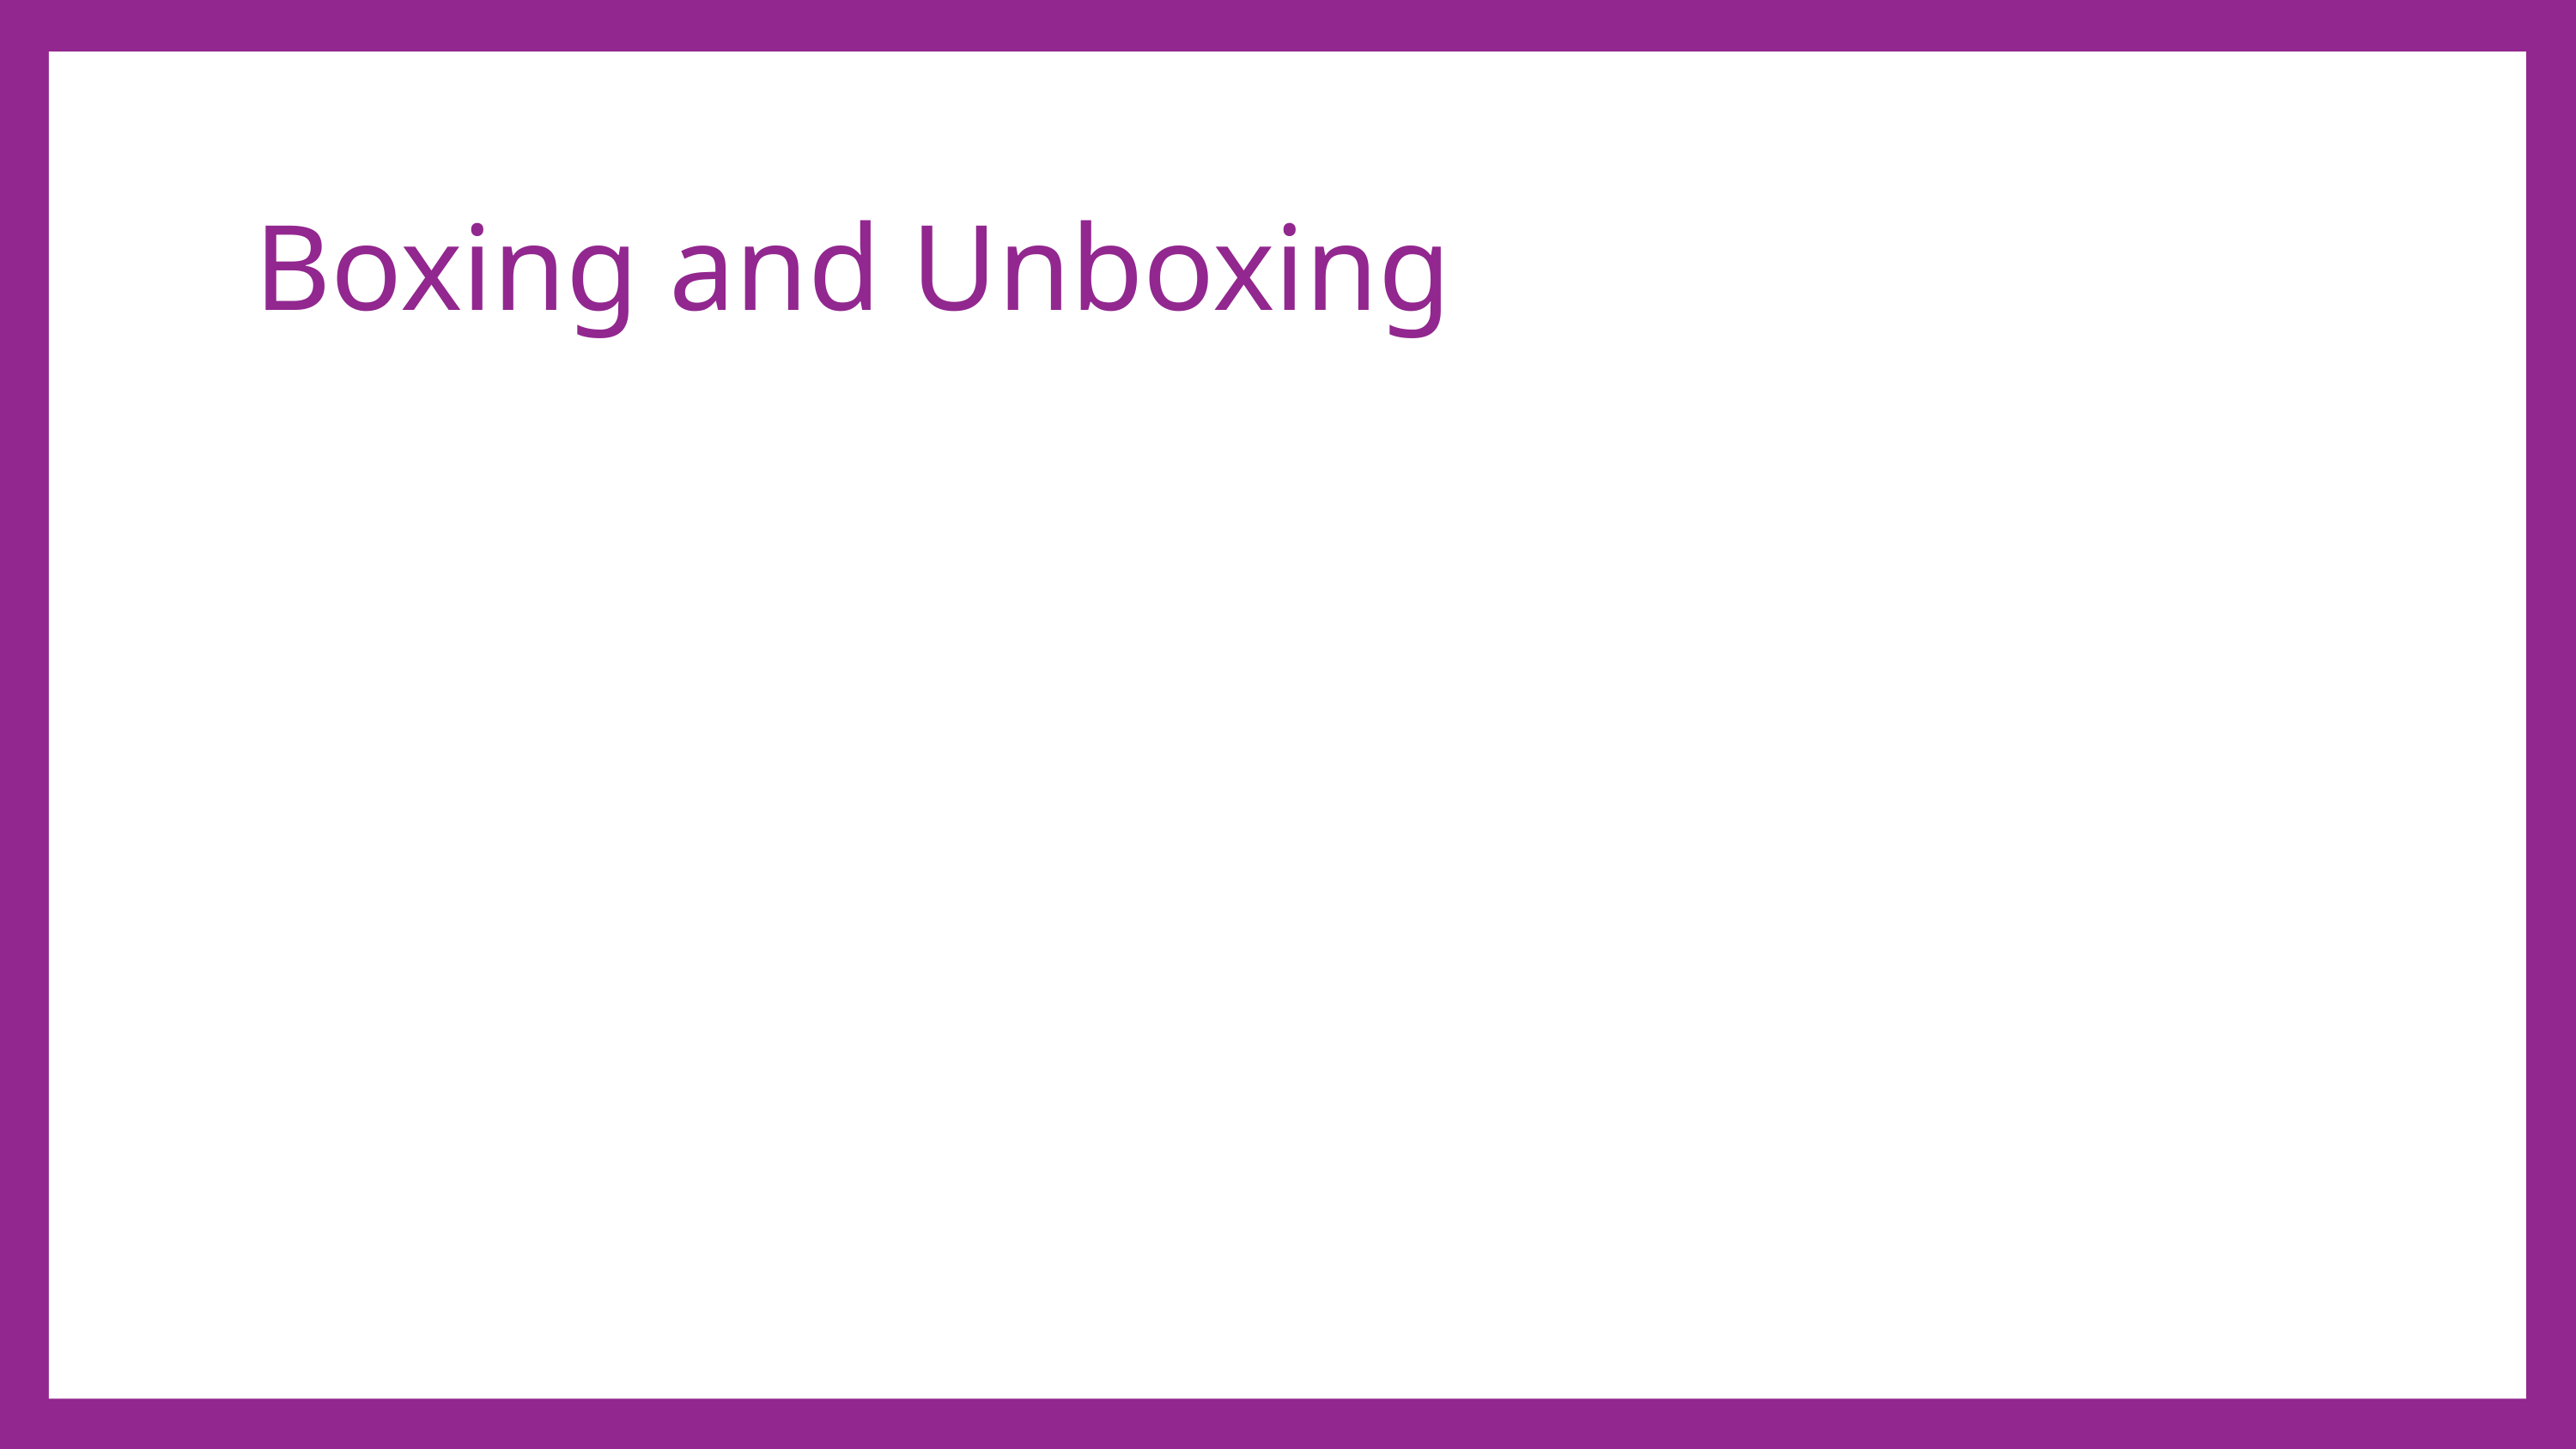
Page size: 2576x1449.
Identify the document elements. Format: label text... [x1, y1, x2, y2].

title Boxing and Unboxing [241, 129, 2329, 415]
